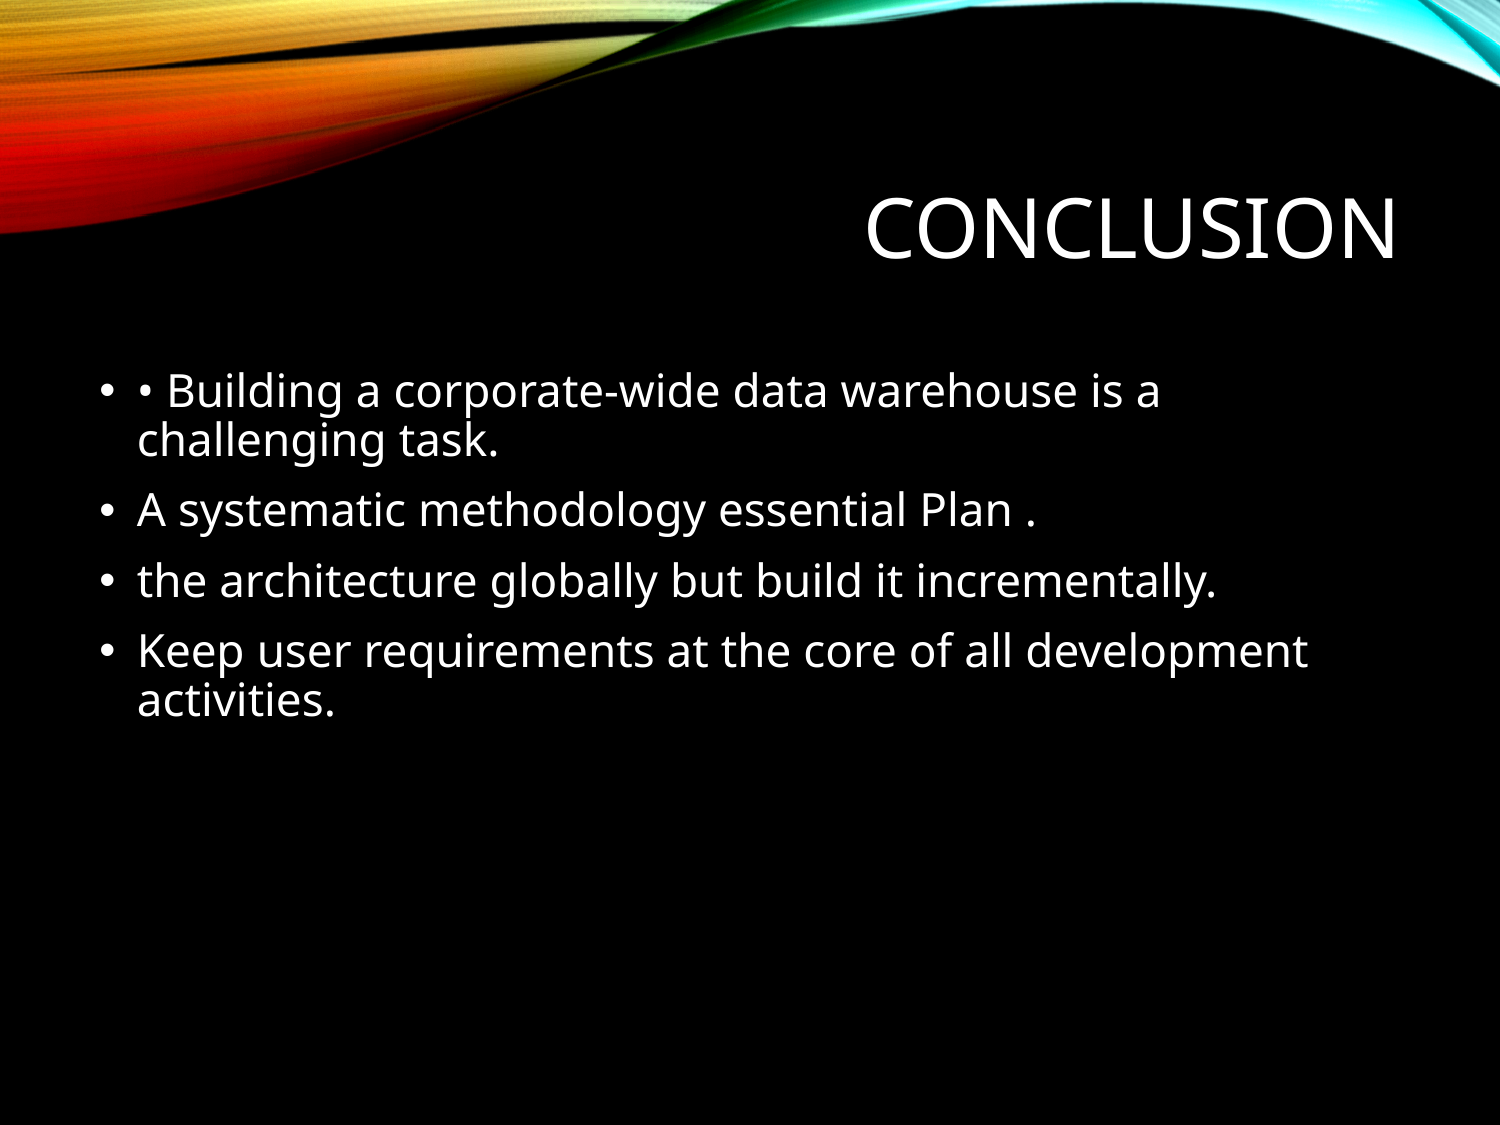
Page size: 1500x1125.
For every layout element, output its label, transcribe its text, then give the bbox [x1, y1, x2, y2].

list • Building a corporate-wide data warehouse is a challenging task. A systematic methodology essential Plan . the architecture globally but build it incrementally. Keep user requirements at the core of all development activities. [84, 360, 1416, 1021]
picture [0, 0, 1500, 237]
title Conclusion [356, 125, 1416, 338]
